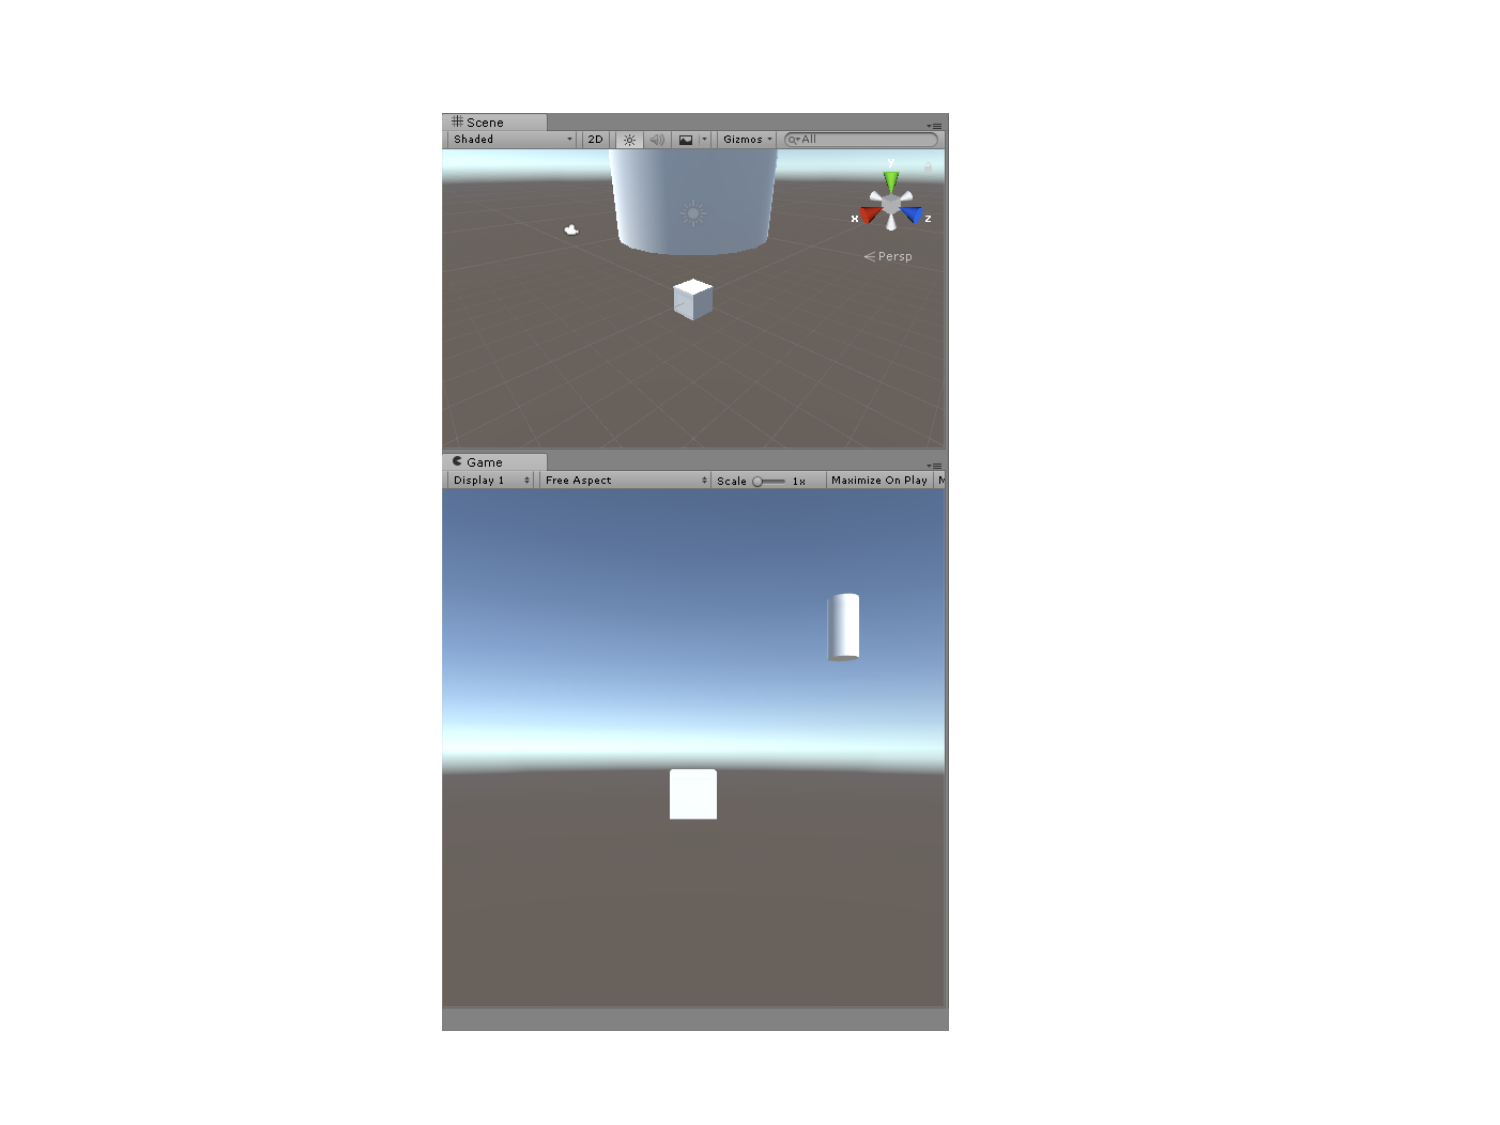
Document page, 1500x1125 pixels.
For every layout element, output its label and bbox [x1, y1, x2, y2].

picture [442, 113, 949, 1031]
